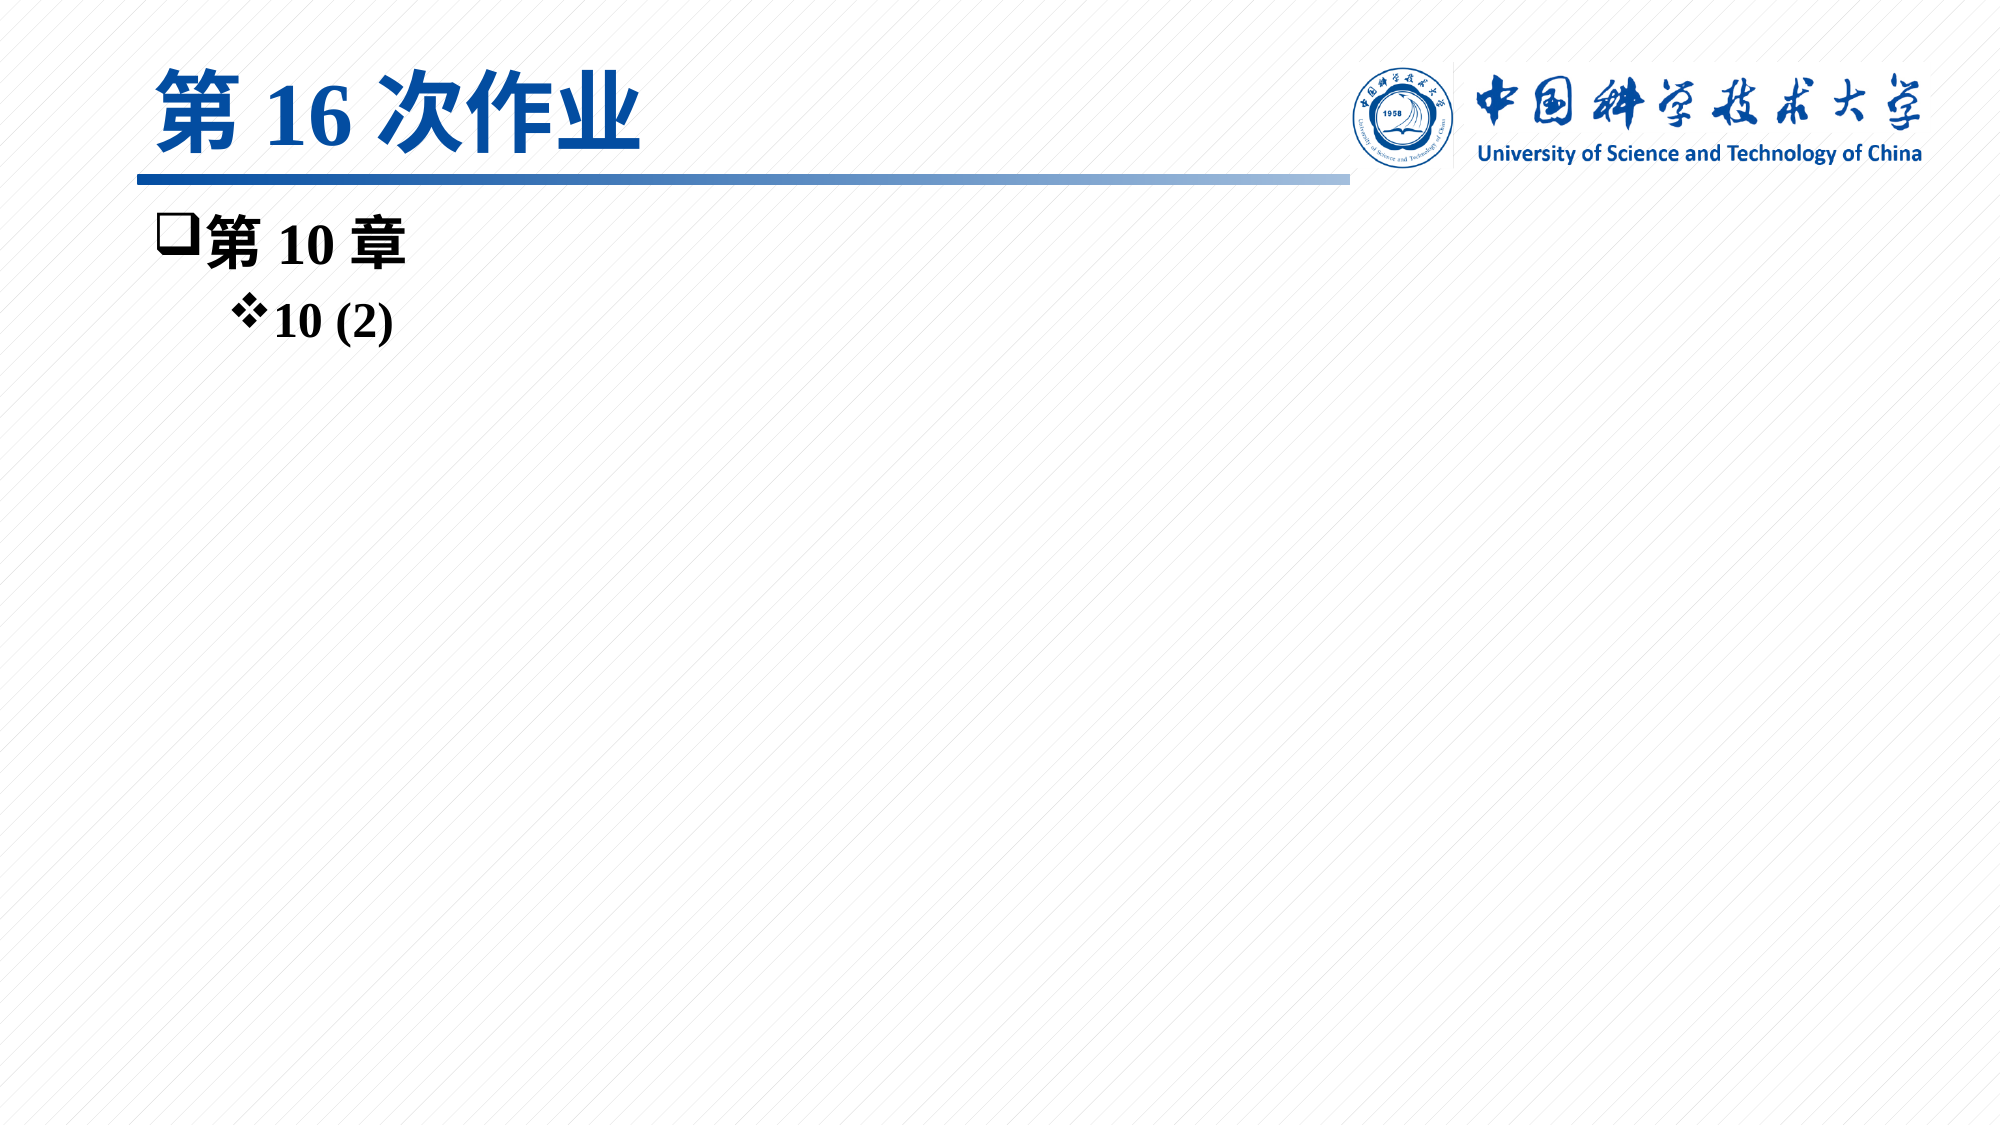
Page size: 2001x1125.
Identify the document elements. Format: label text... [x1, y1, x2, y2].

list 第10章 10 (2) [137, 199, 1863, 1014]
picture [1350, 62, 1937, 181]
title 第16次作业 [137, 59, 1863, 173]
